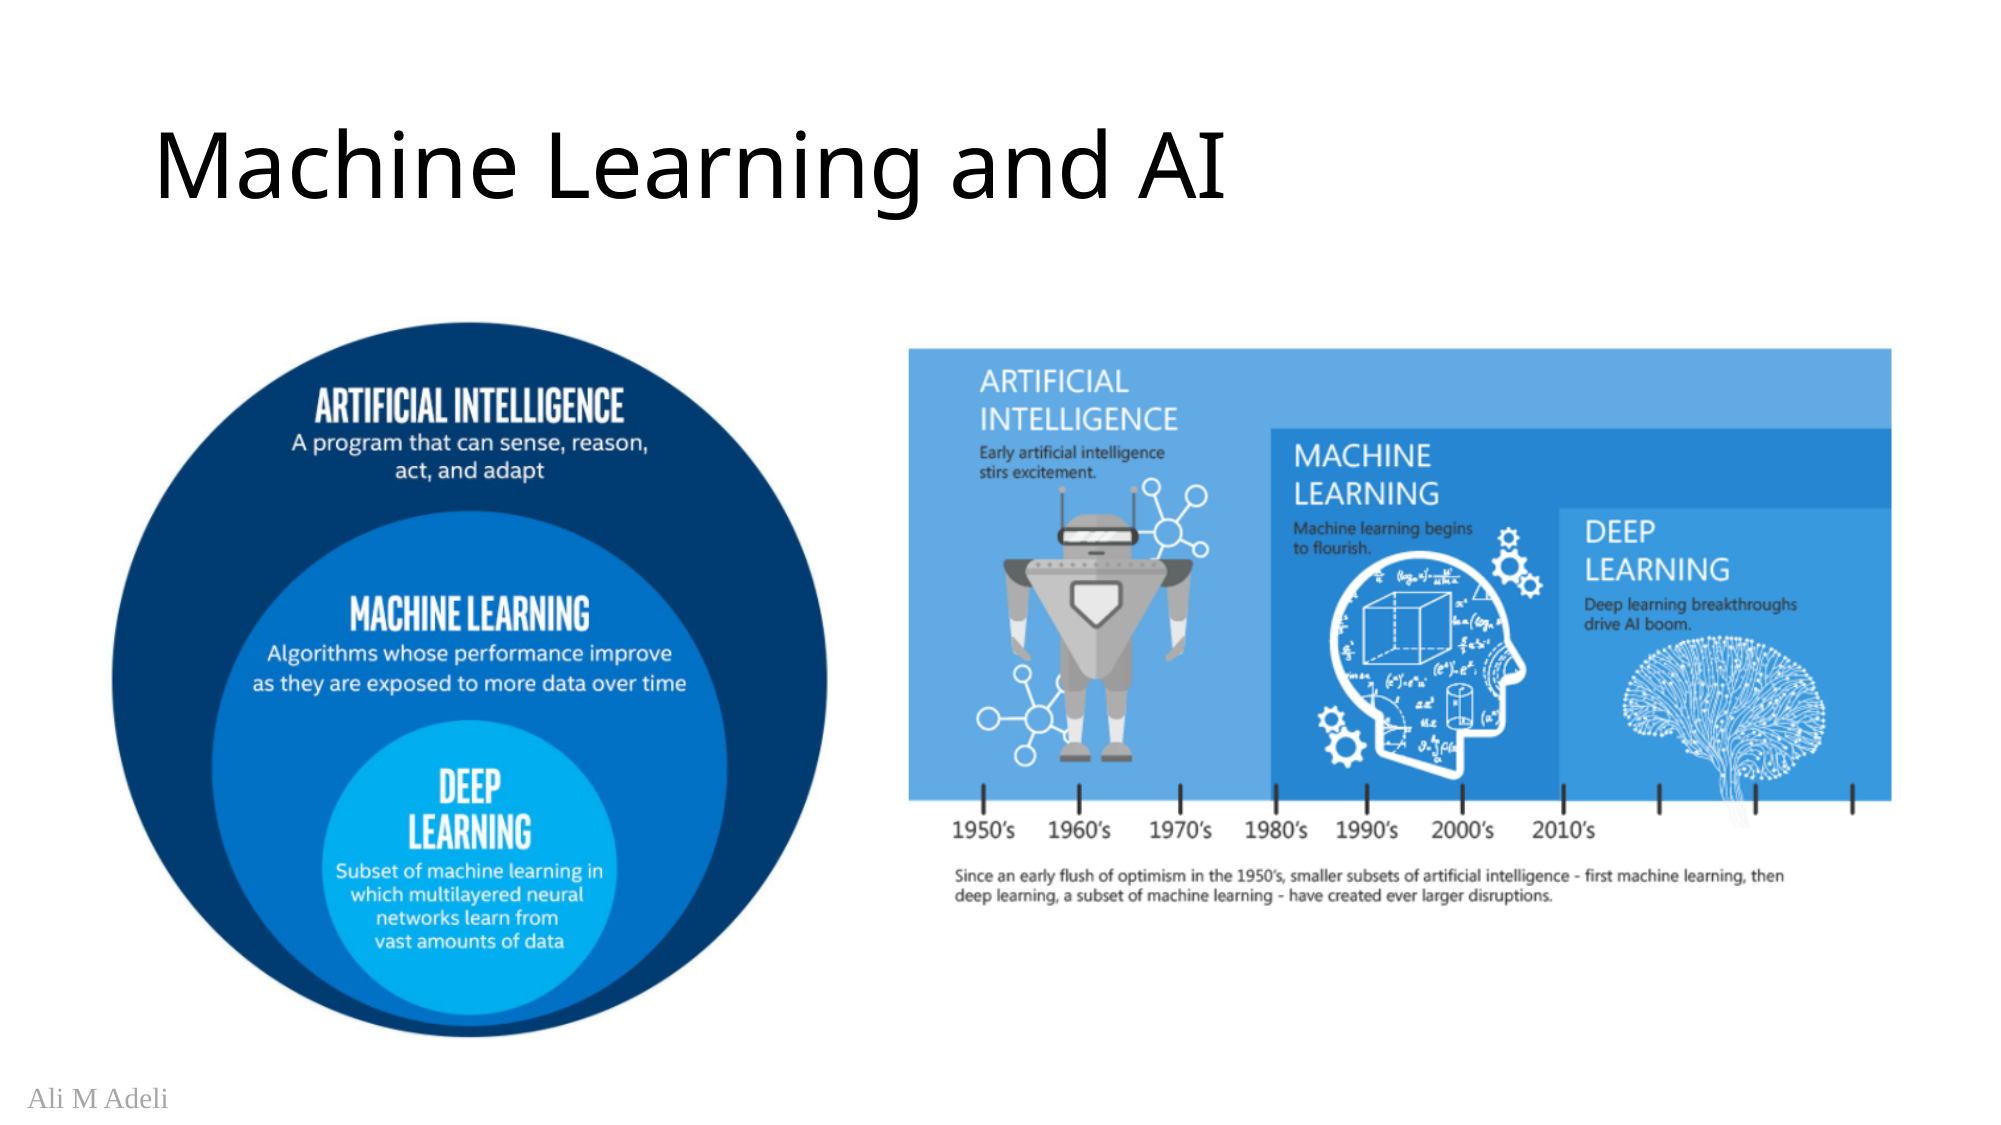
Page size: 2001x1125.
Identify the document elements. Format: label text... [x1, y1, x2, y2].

picture [864, 330, 1963, 919]
picture [95, 272, 848, 1049]
title Machine Learning and AI [137, 59, 1863, 278]
